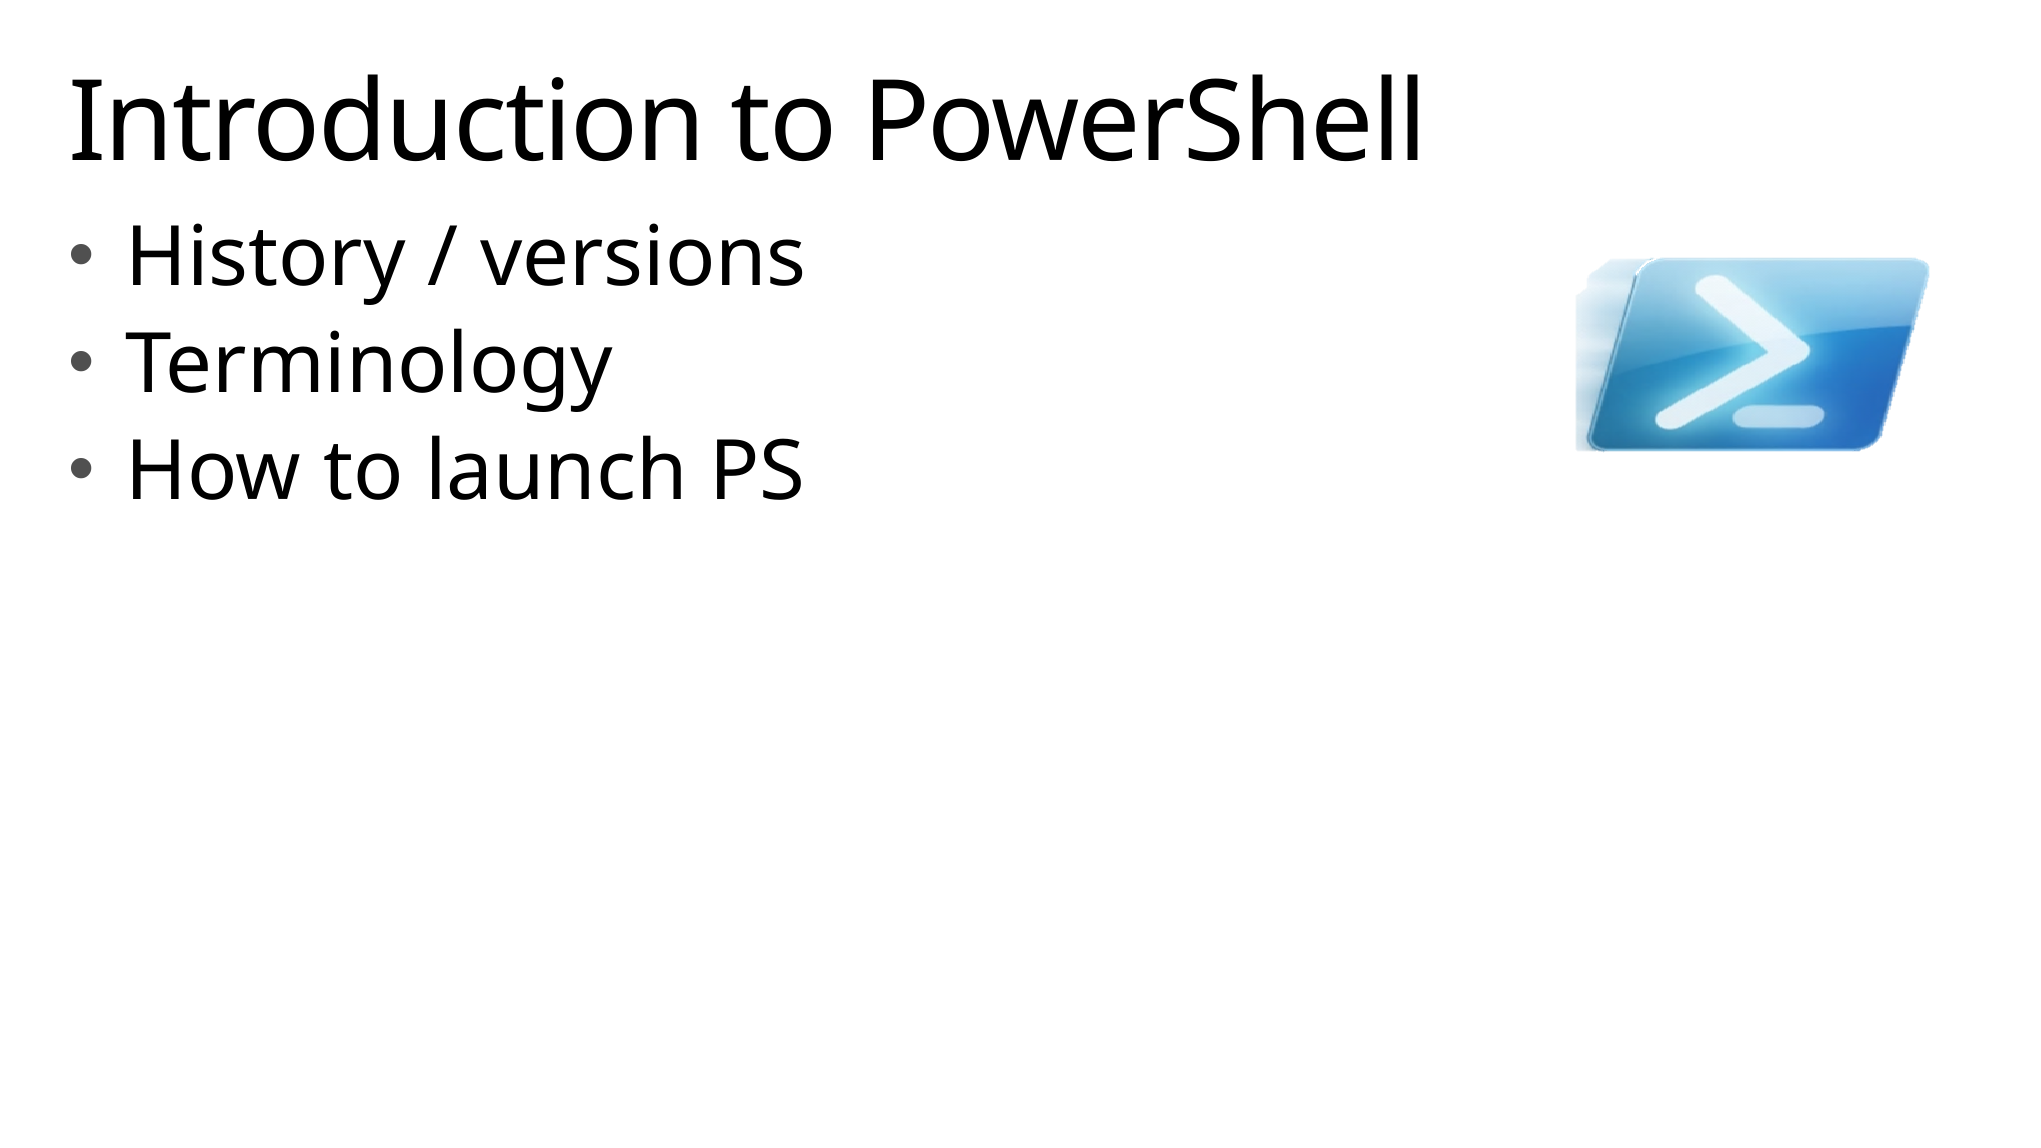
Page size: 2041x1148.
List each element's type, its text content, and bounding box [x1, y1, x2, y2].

picture [1574, 246, 1936, 459]
list History / versions Terminology How to launch PS [45, 199, 1996, 543]
title Introduction to PowerShell [45, 48, 1996, 199]
